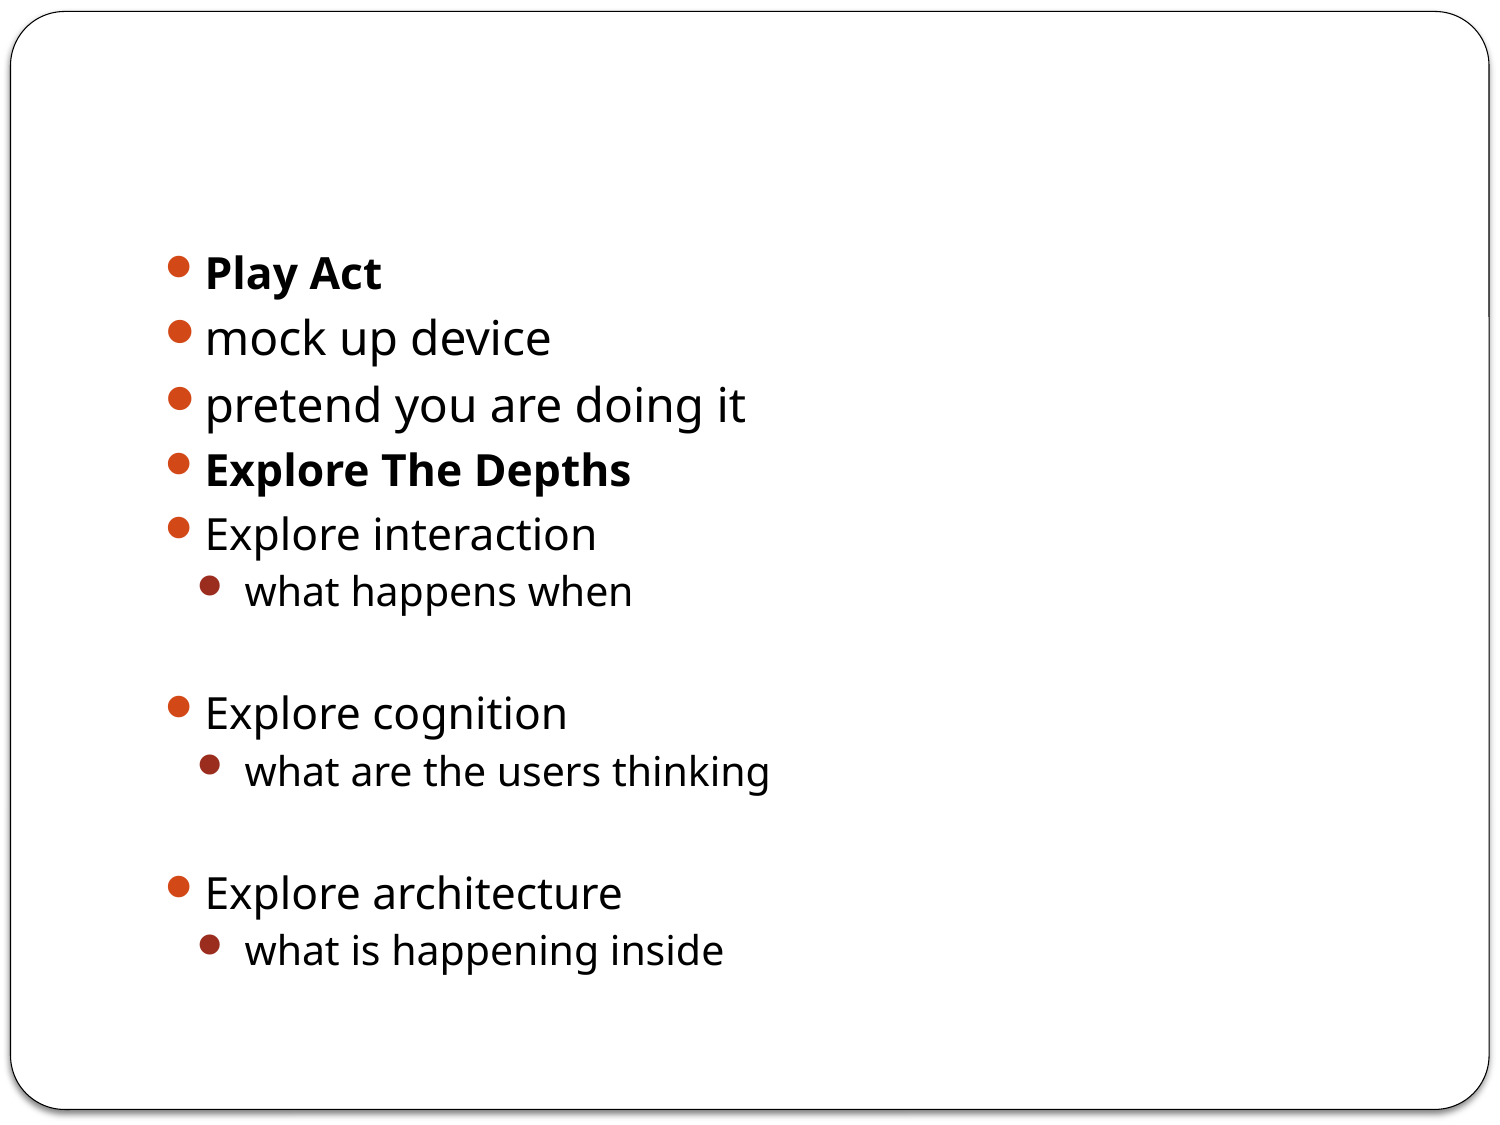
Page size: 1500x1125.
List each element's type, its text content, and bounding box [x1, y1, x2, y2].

list Play Act mock up device pretend you are doing it Explore The Depths Explore interaction what happens when Explore cognition what are the users thinking Explore architecture what is happening inside [150, 237, 1425, 988]
